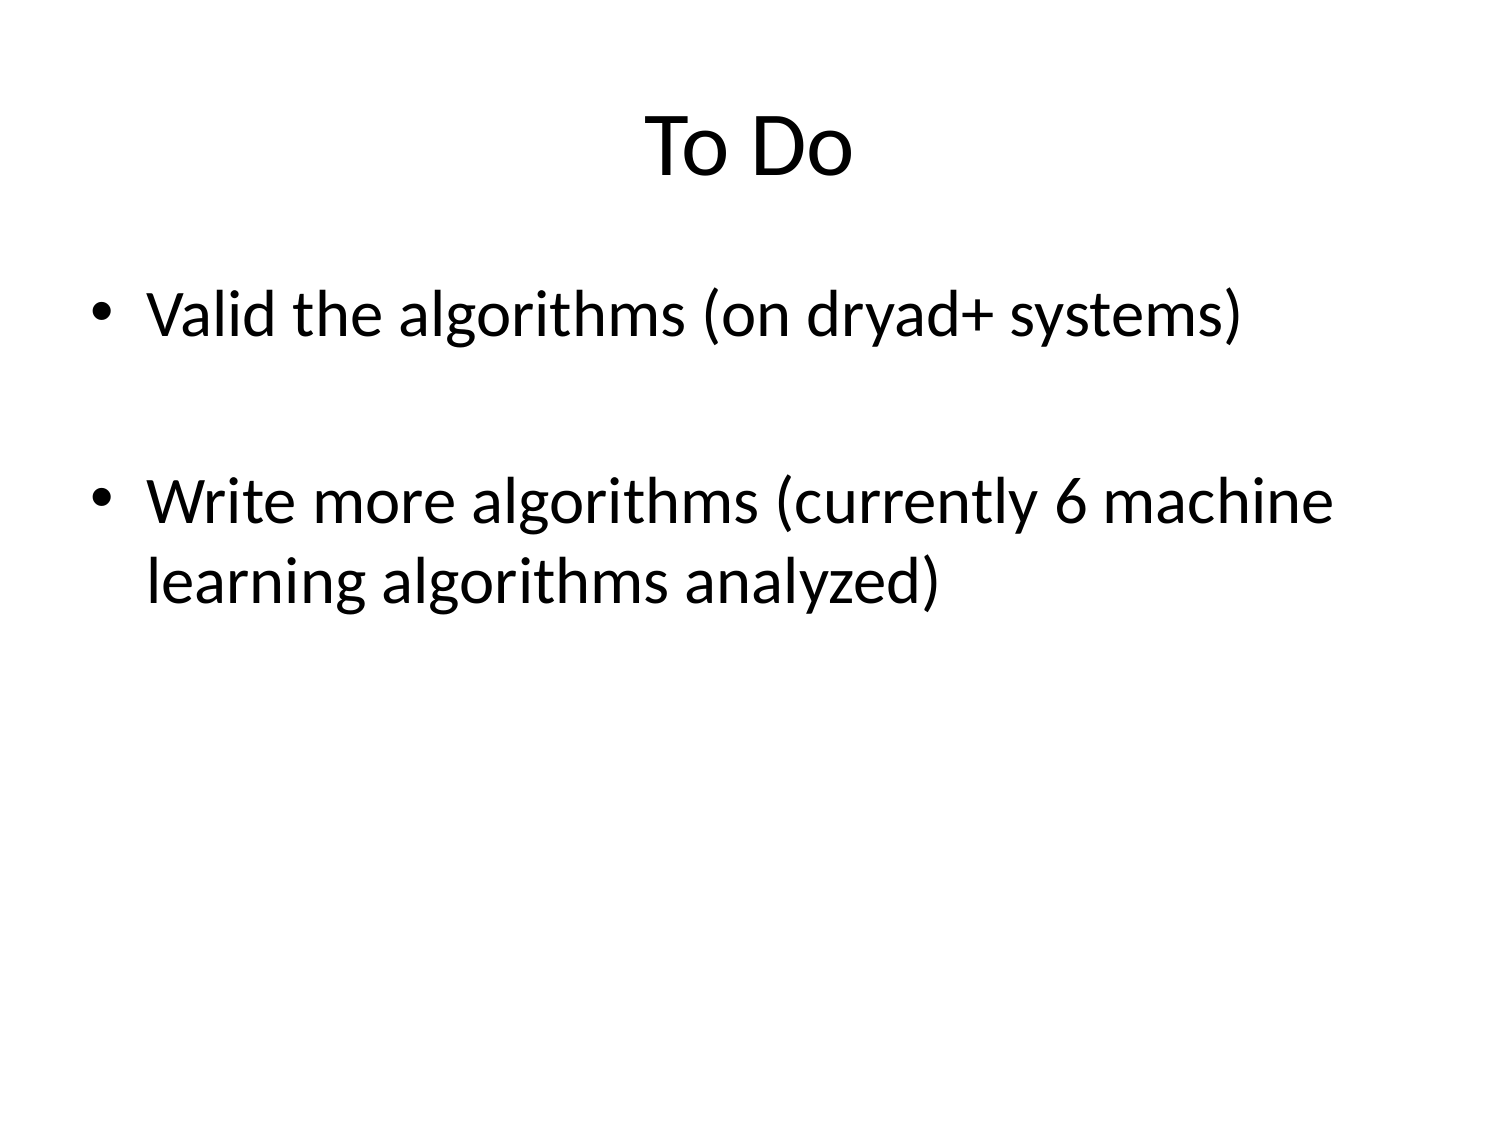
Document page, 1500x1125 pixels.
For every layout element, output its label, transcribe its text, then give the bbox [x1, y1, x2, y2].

title To Do [75, 45, 1425, 233]
list Valid the algorithms (on dryad+ systems) Write more algorithms (currently 6 machine learning algorithms analyzed) [75, 262, 1425, 1005]
